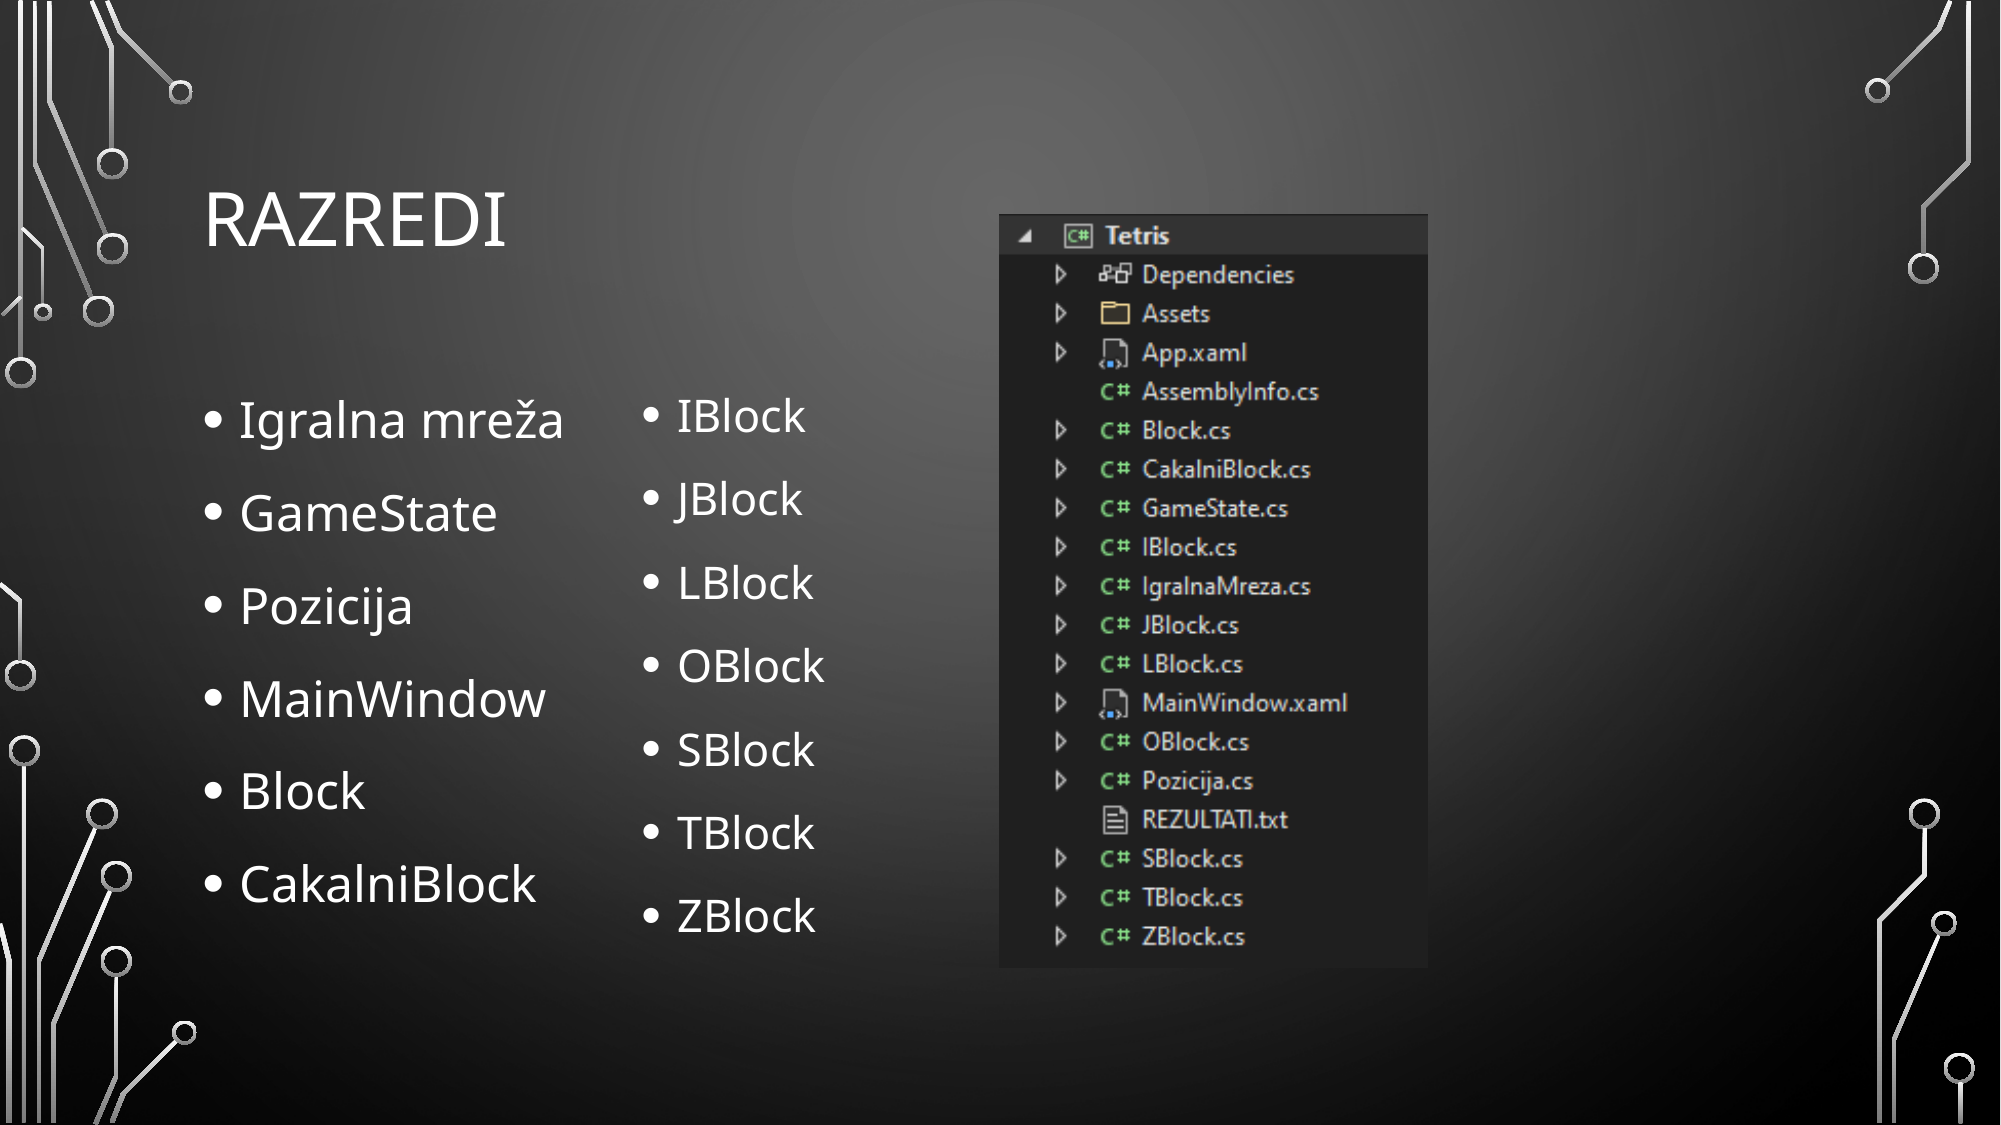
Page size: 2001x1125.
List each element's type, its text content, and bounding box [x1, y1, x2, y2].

text_box IBlock JBlock LBlock OBlock SBlock TBlock ZBlock [626, 368, 999, 950]
list Igralna mreža GameState Pozicija MainWindow Block CakalniBlock [187, 369, 598, 950]
title RAZREDI [187, 101, 1813, 344]
picture [999, 213, 1428, 968]
